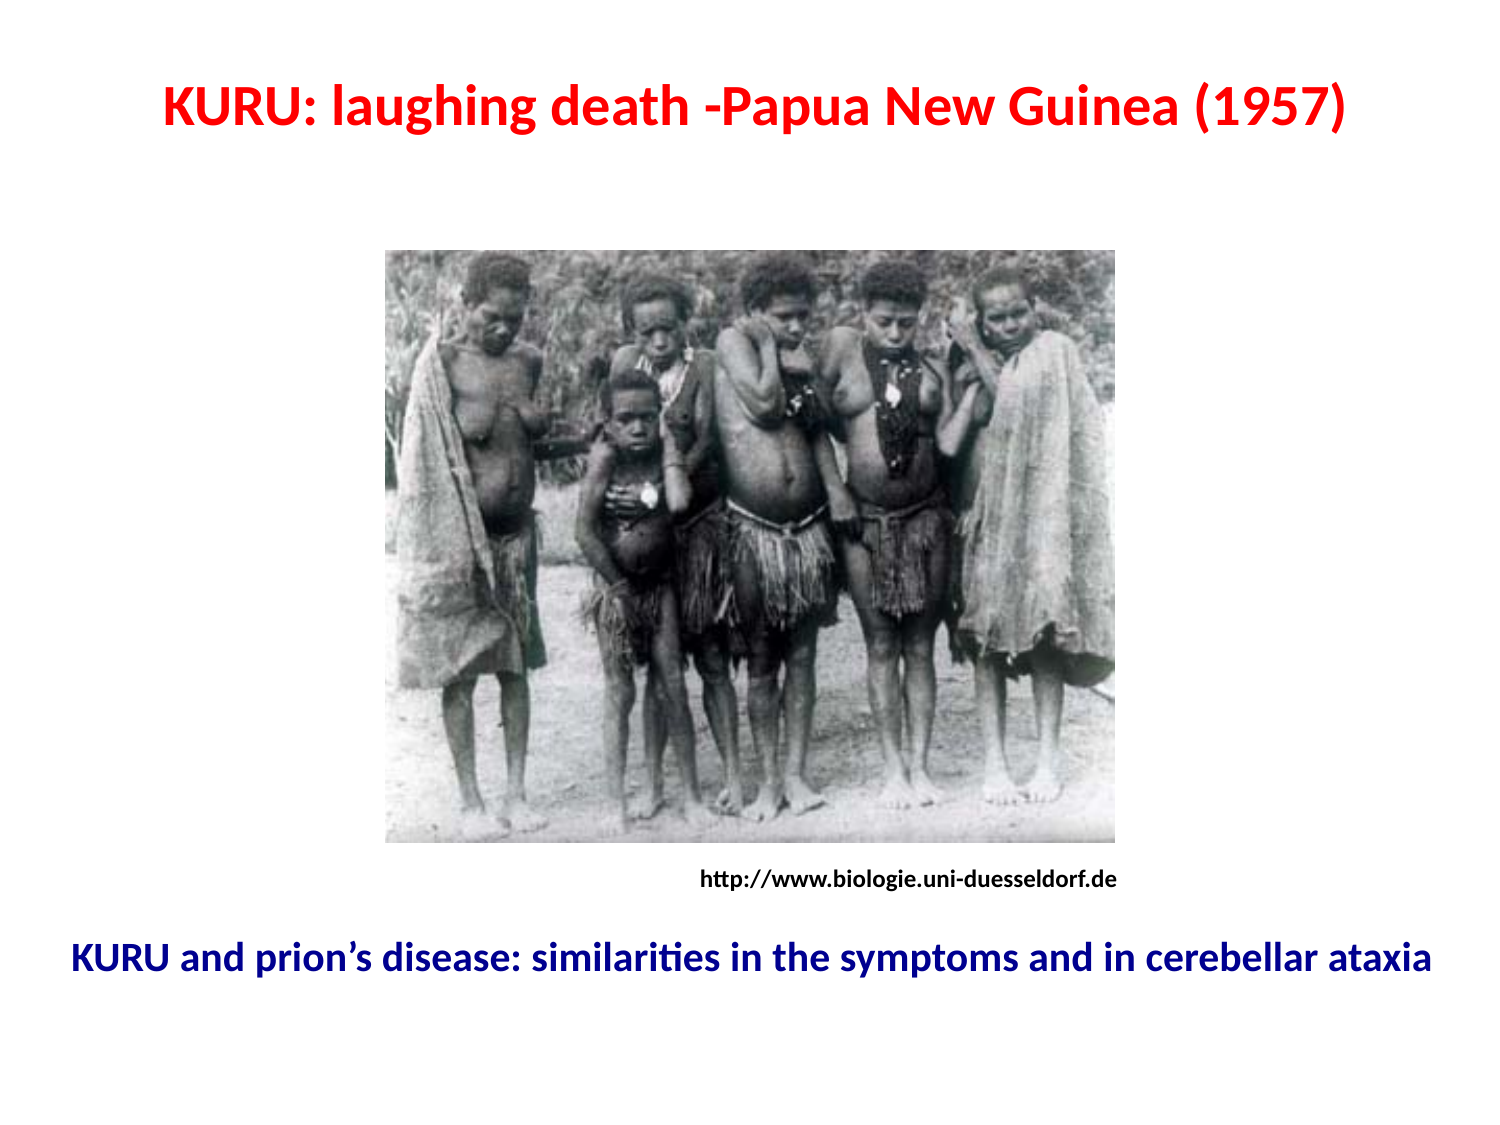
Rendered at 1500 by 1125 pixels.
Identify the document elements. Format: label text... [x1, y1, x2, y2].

text_box KURU and prion’s disease: similarities in the symptoms and in cerebellar ataxia [56, 922, 1449, 988]
text_box KURU: laughing death -Papua New Guinea (1957) [148, 59, 1364, 145]
text_box http://www.biologie.uni-duesseldorf.de [685, 854, 1133, 900]
picture [385, 250, 1115, 843]
